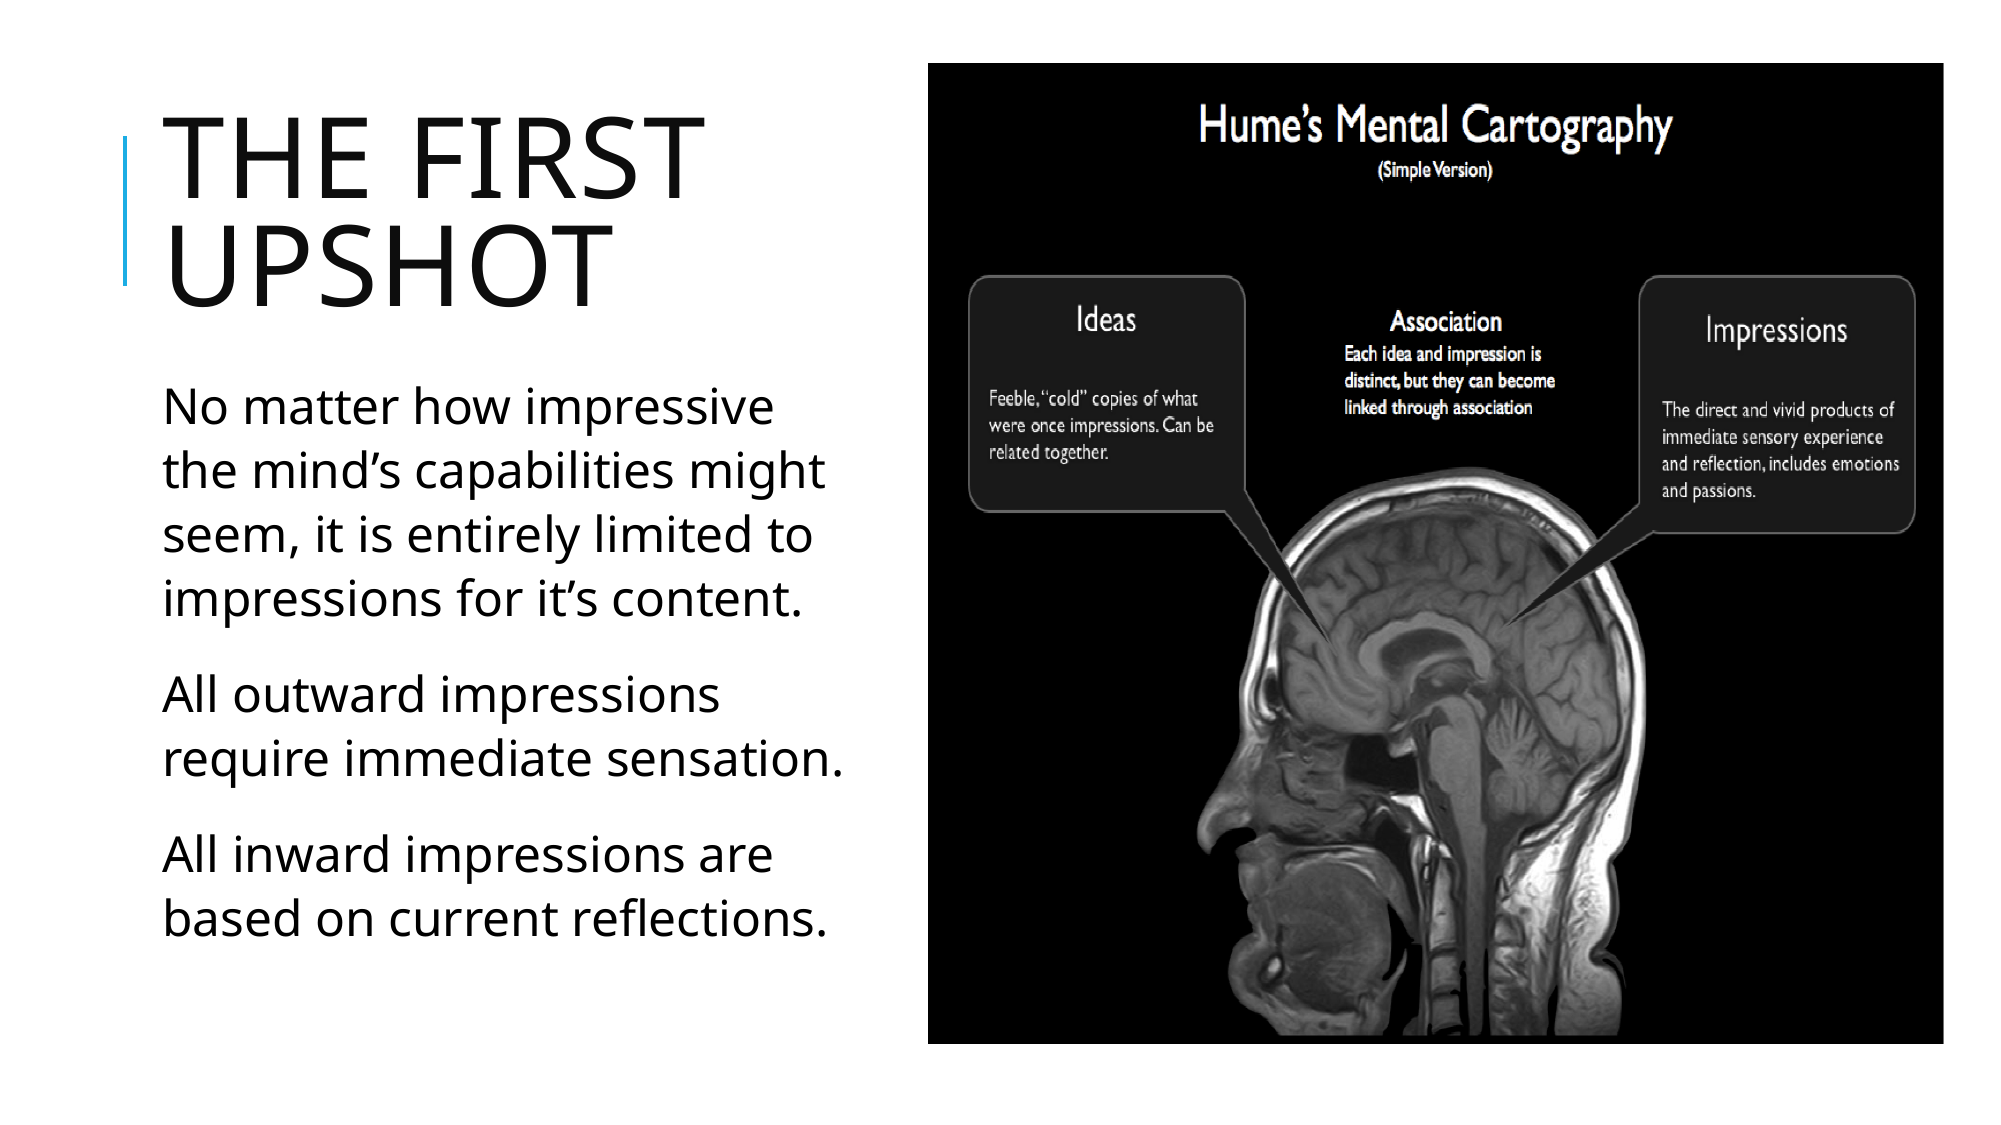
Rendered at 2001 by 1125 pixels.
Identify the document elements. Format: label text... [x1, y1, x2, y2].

list No matter how impressive the mind’s capabilities might seem, it is entirely limited to impressions for it’s content. All outward impressions require immediate sensation. All inward impressions are based on current reflections. [147, 362, 868, 980]
title The First Upshot [147, 77, 868, 362]
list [926, 62, 1944, 1047]
